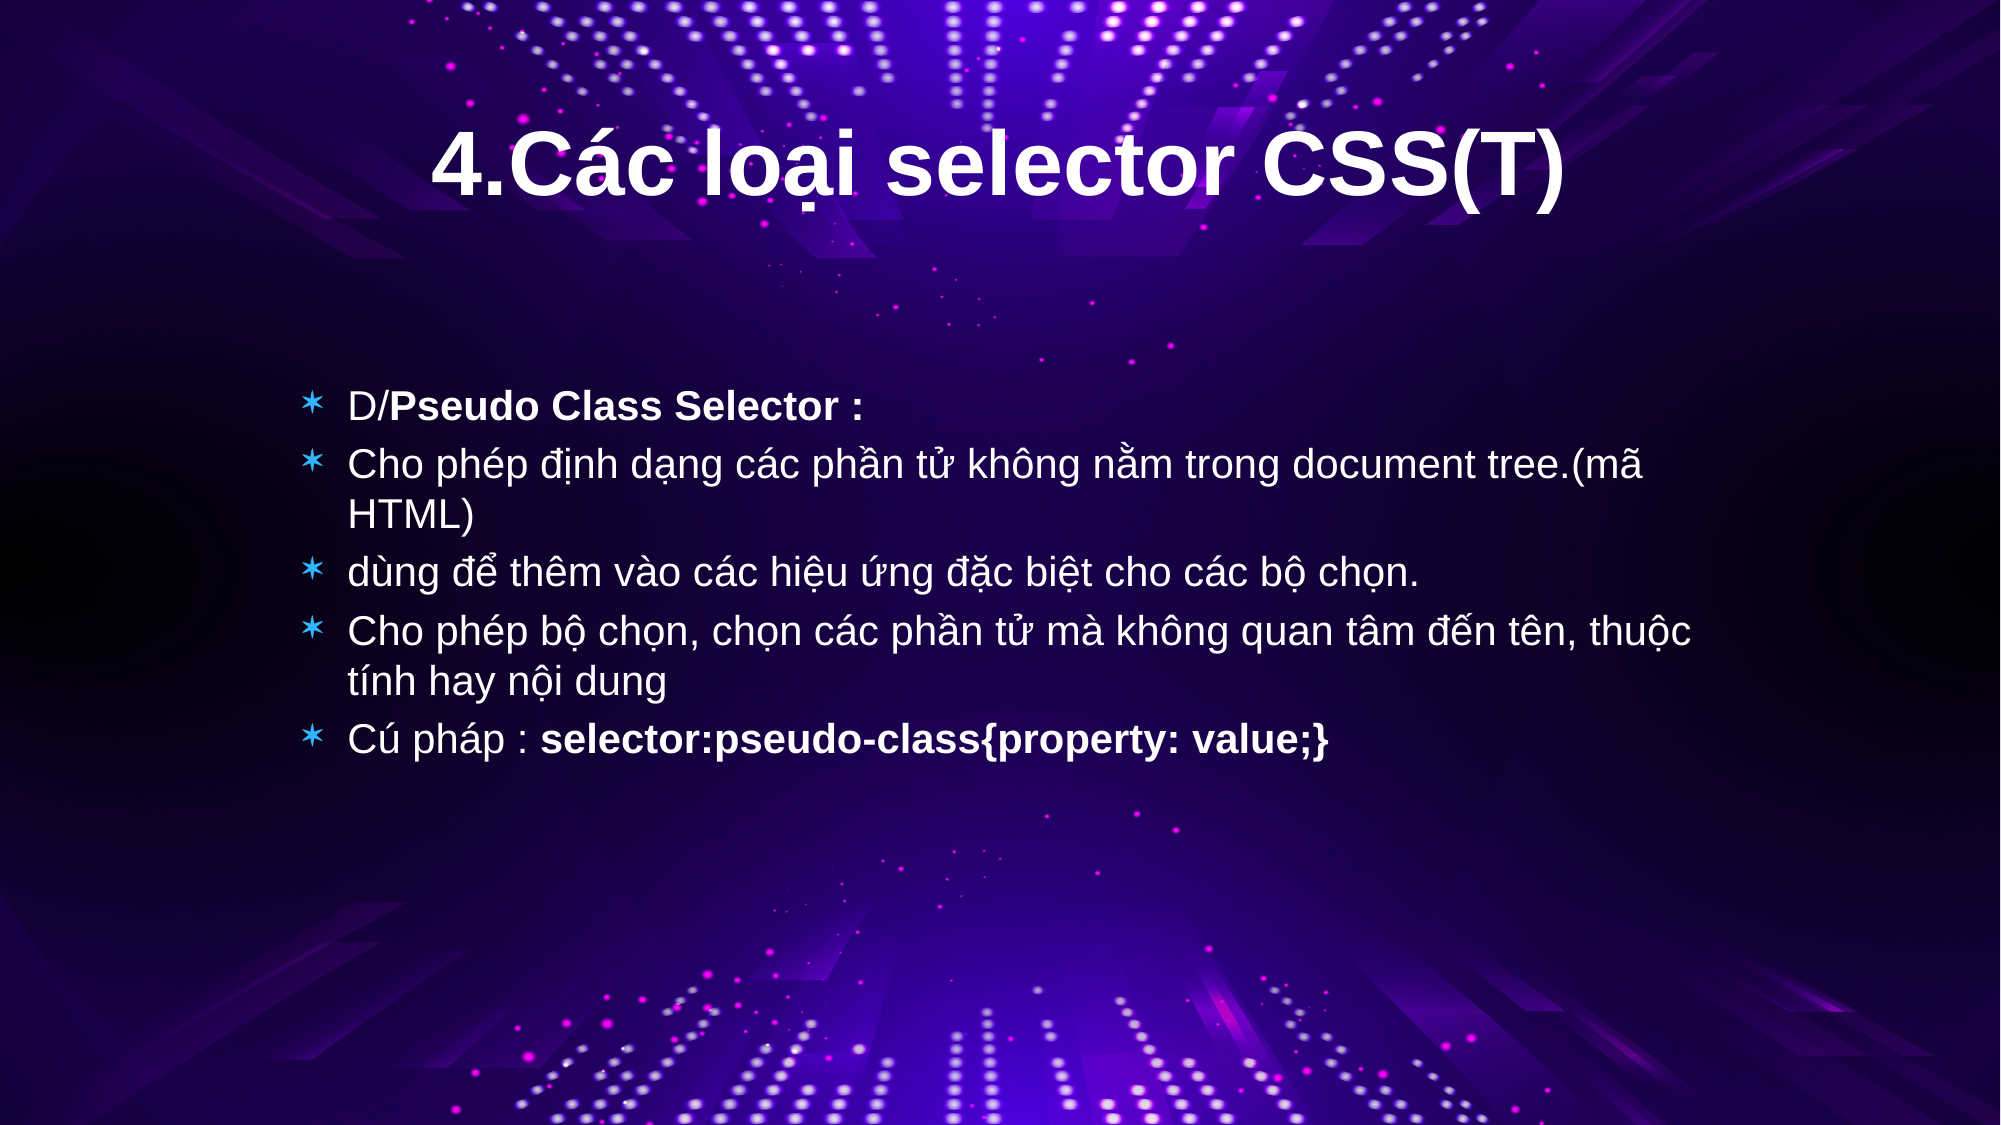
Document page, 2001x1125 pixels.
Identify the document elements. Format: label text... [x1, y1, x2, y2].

list D/Pseudo Class Selector : Cho phép định dạng các phần tử không nằm trong document tree.(mã HTML) dùng để thêm vào các hiệu ứng đặc biệt cho các bộ chọn. Cho phép bộ chọn, chọn các phần tử mà không quan tâm đến tên, thuộc tính hay nội dung Cú pháp : selector:pseudo-class{property: value;} [287, 312, 1713, 1005]
title 4.Các loại selector CSS(T) [99, 55, 1900, 261]
picture [0, 0, 2001, 1125]
